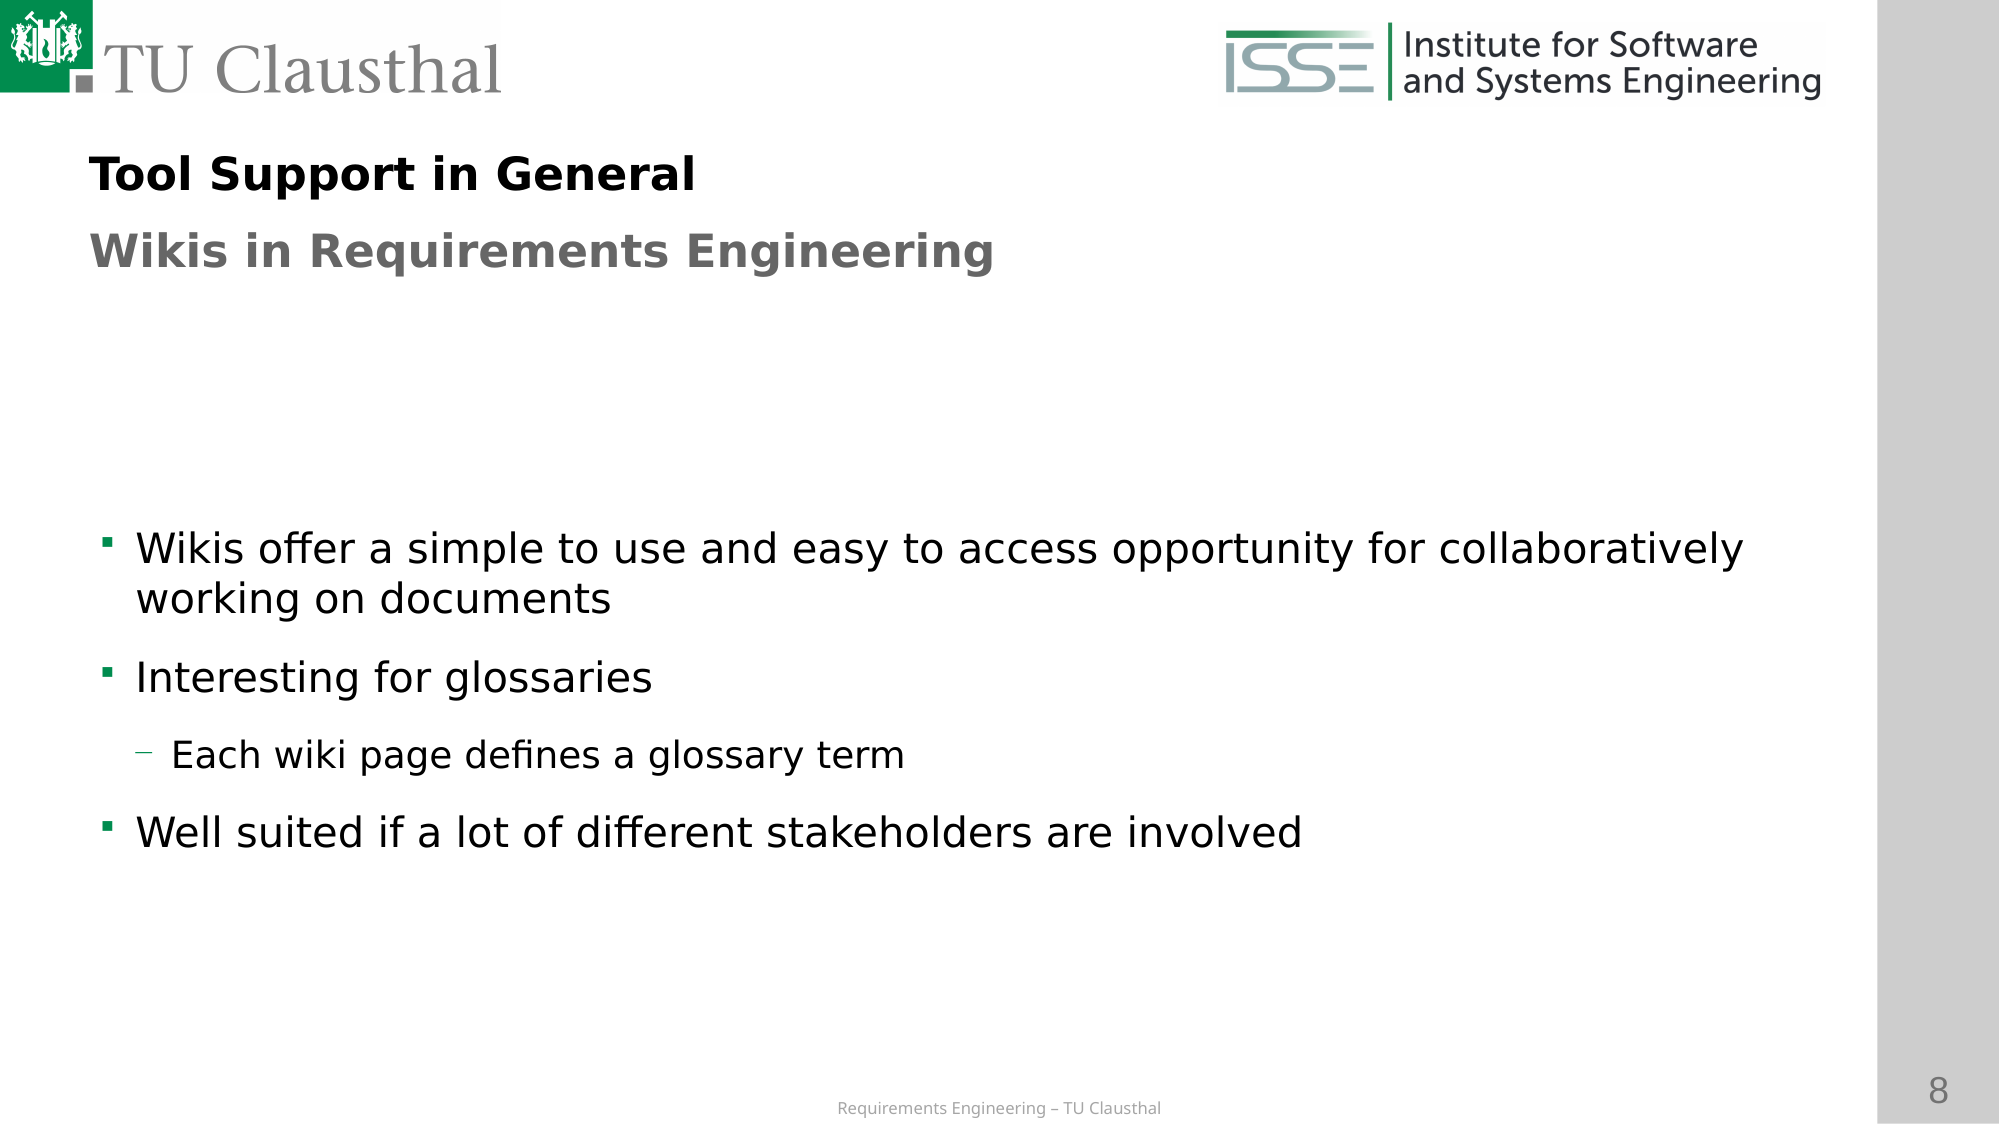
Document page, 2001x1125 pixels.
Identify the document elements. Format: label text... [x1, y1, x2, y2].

list Wikis offer a simple to use and easy to access opportunity for collaboratively working on documents Interesting for glossaries Each wiki page defines a glossary term Well suited if a lot of different stakeholders are involved [99, 290, 1837, 1087]
picture [1218, 22, 1826, 107]
picture [0, 0, 501, 93]
text_box [74, 280, 1424, 995]
text_box Wikis in Requirements Engineering [88, 207, 1788, 290]
text_box Tool Support in General [88, 118, 1788, 201]
